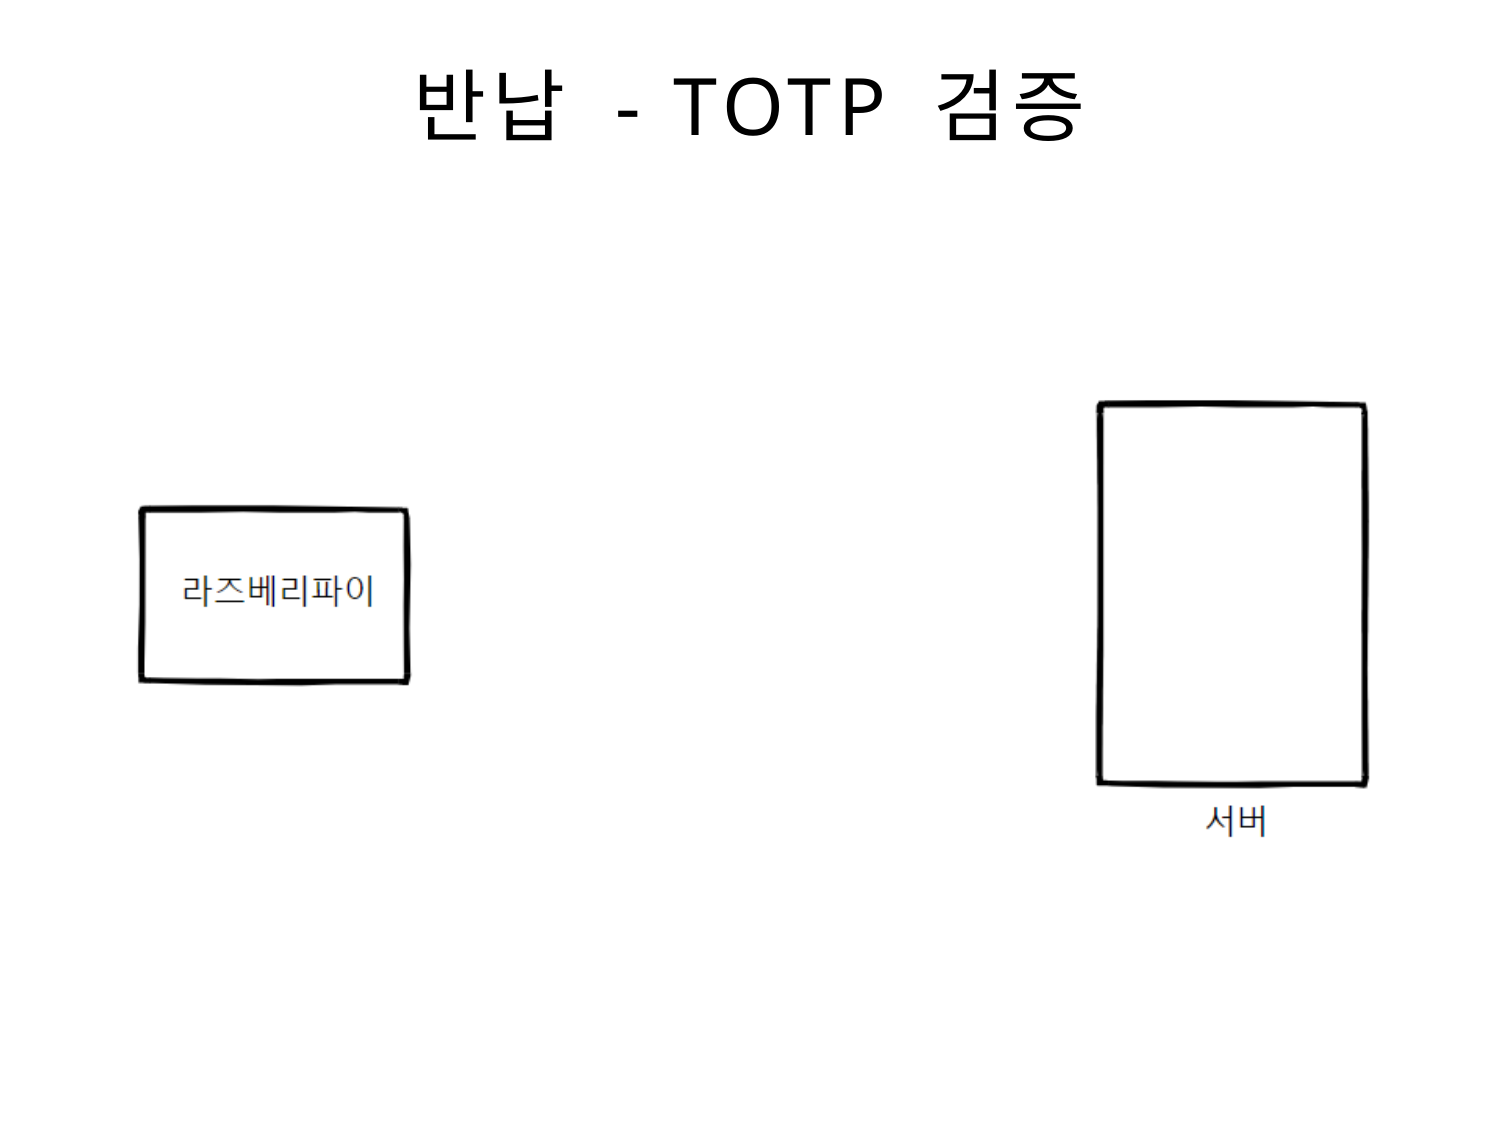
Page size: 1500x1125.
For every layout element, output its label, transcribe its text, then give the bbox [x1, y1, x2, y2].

picture [90, 327, 1410, 881]
text_box 반납 - TOTP 검증 [103, 59, 1397, 161]
